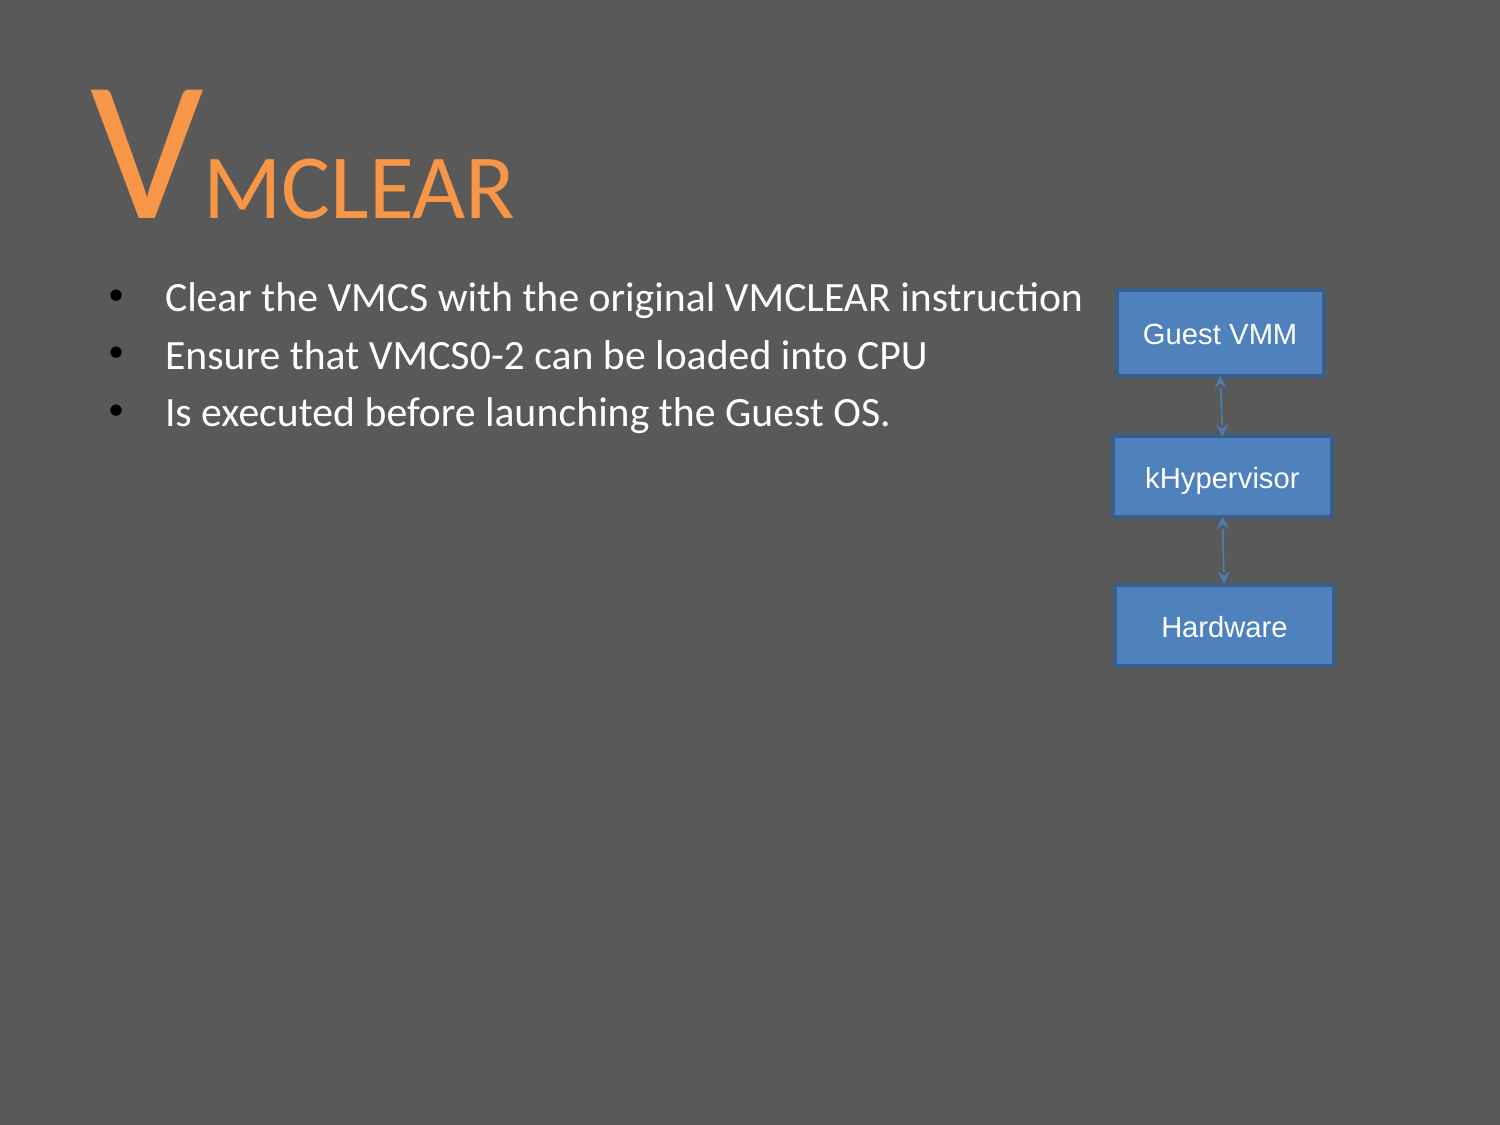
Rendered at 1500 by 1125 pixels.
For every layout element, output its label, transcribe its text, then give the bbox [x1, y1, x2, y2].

list Clear the VMCS with the original VMCLEAR instruction Ensure that VMCS0-2 can be loaded into CPU Is executed before launching the Guest OS. [75, 262, 1425, 1005]
text_box Guest VMM [1116, 289, 1324, 376]
text_box Hardware [1114, 585, 1335, 666]
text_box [1219, 375, 1223, 437]
title VMCLEAR [75, 45, 1425, 233]
text_box kHypervisor [1112, 436, 1333, 517]
